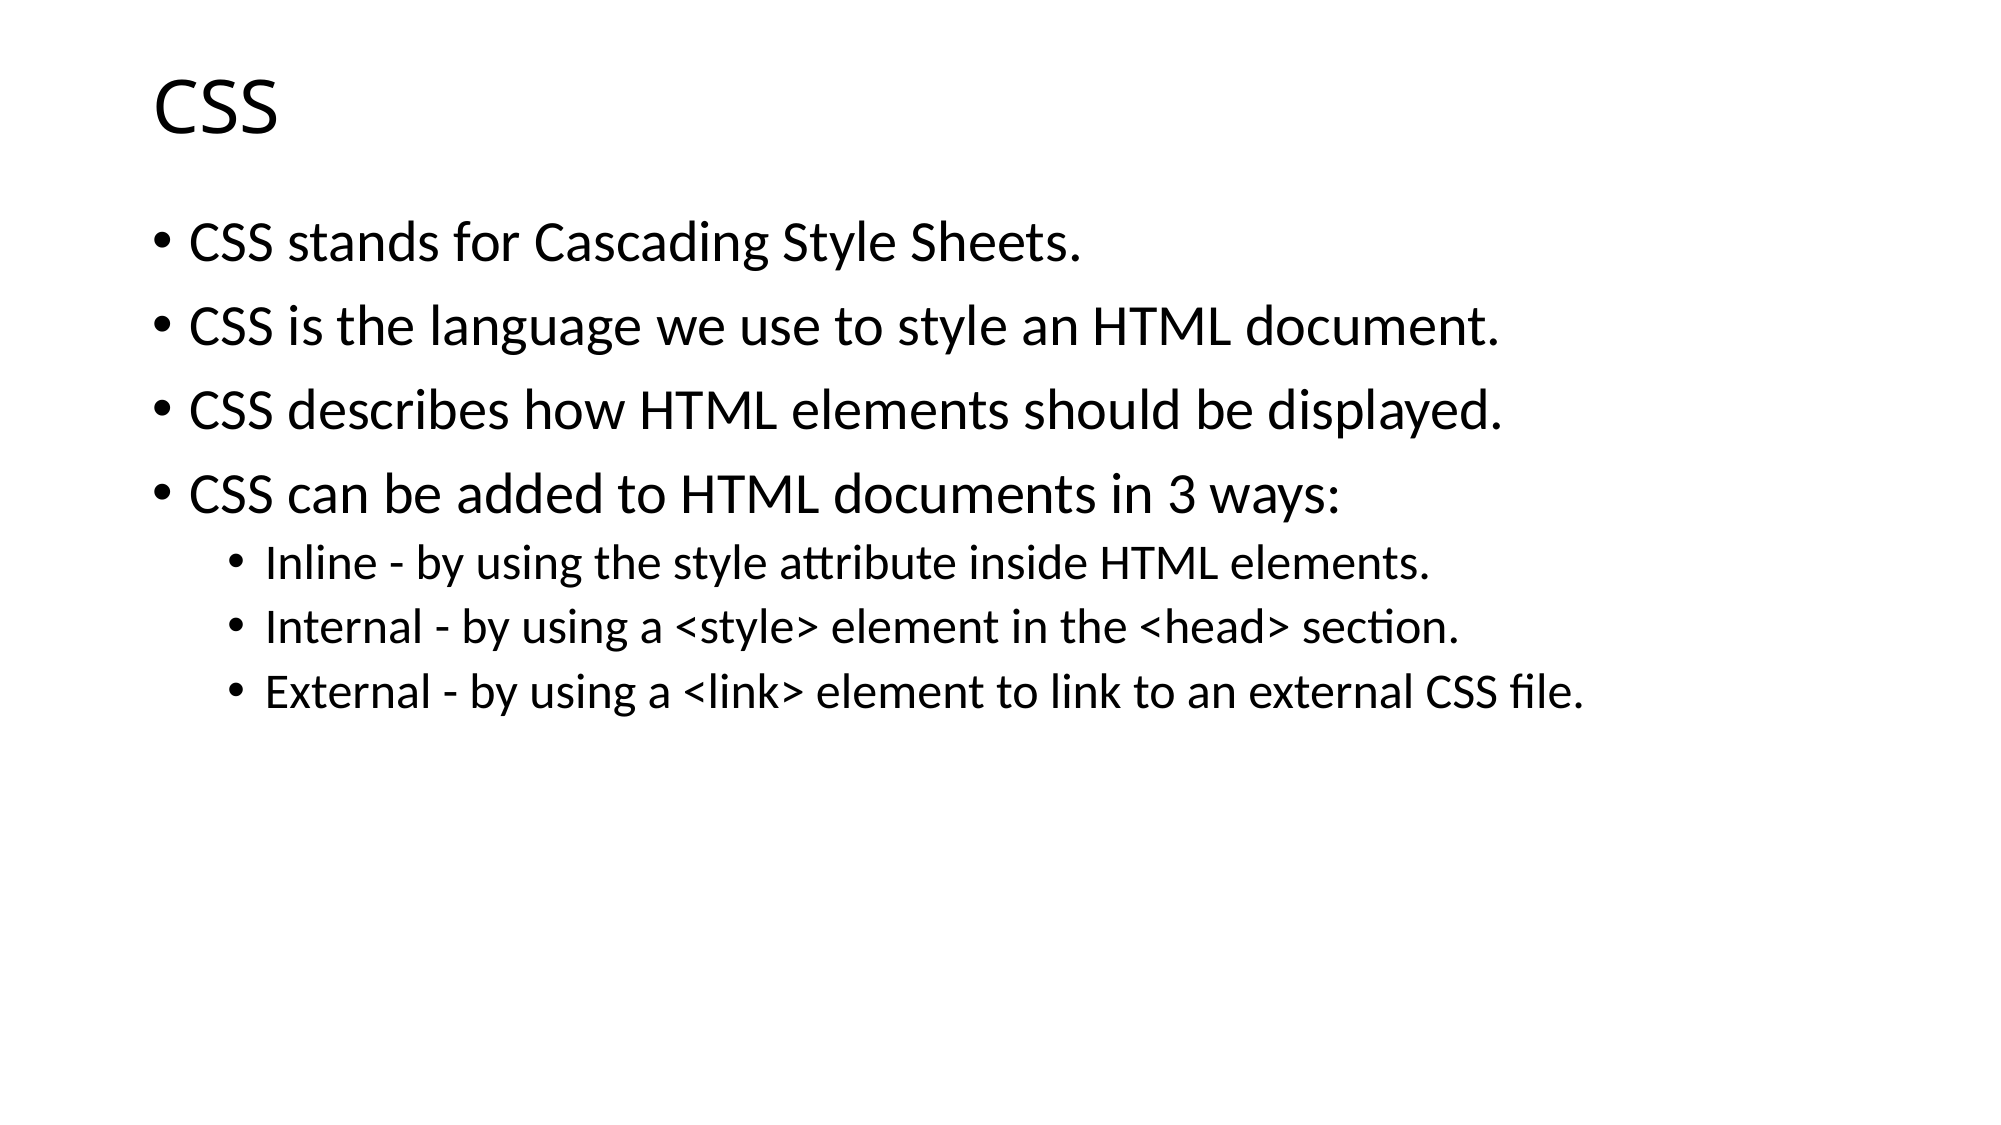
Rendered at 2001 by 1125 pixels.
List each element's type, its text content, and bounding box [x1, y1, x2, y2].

list CSS stands for Cascading Style Sheets. CSS is the language we use to style an HTML document. CSS describes how HTML elements should be displayed. CSS can be added to HTML documents in 3 ways: Inline - by using the style attribute inside HTML elements. Internal - by using a <style> element in the <head> section. External - by using a <link> element to link to an external CSS file. [137, 203, 1863, 1014]
title CSS [137, 59, 1863, 160]
